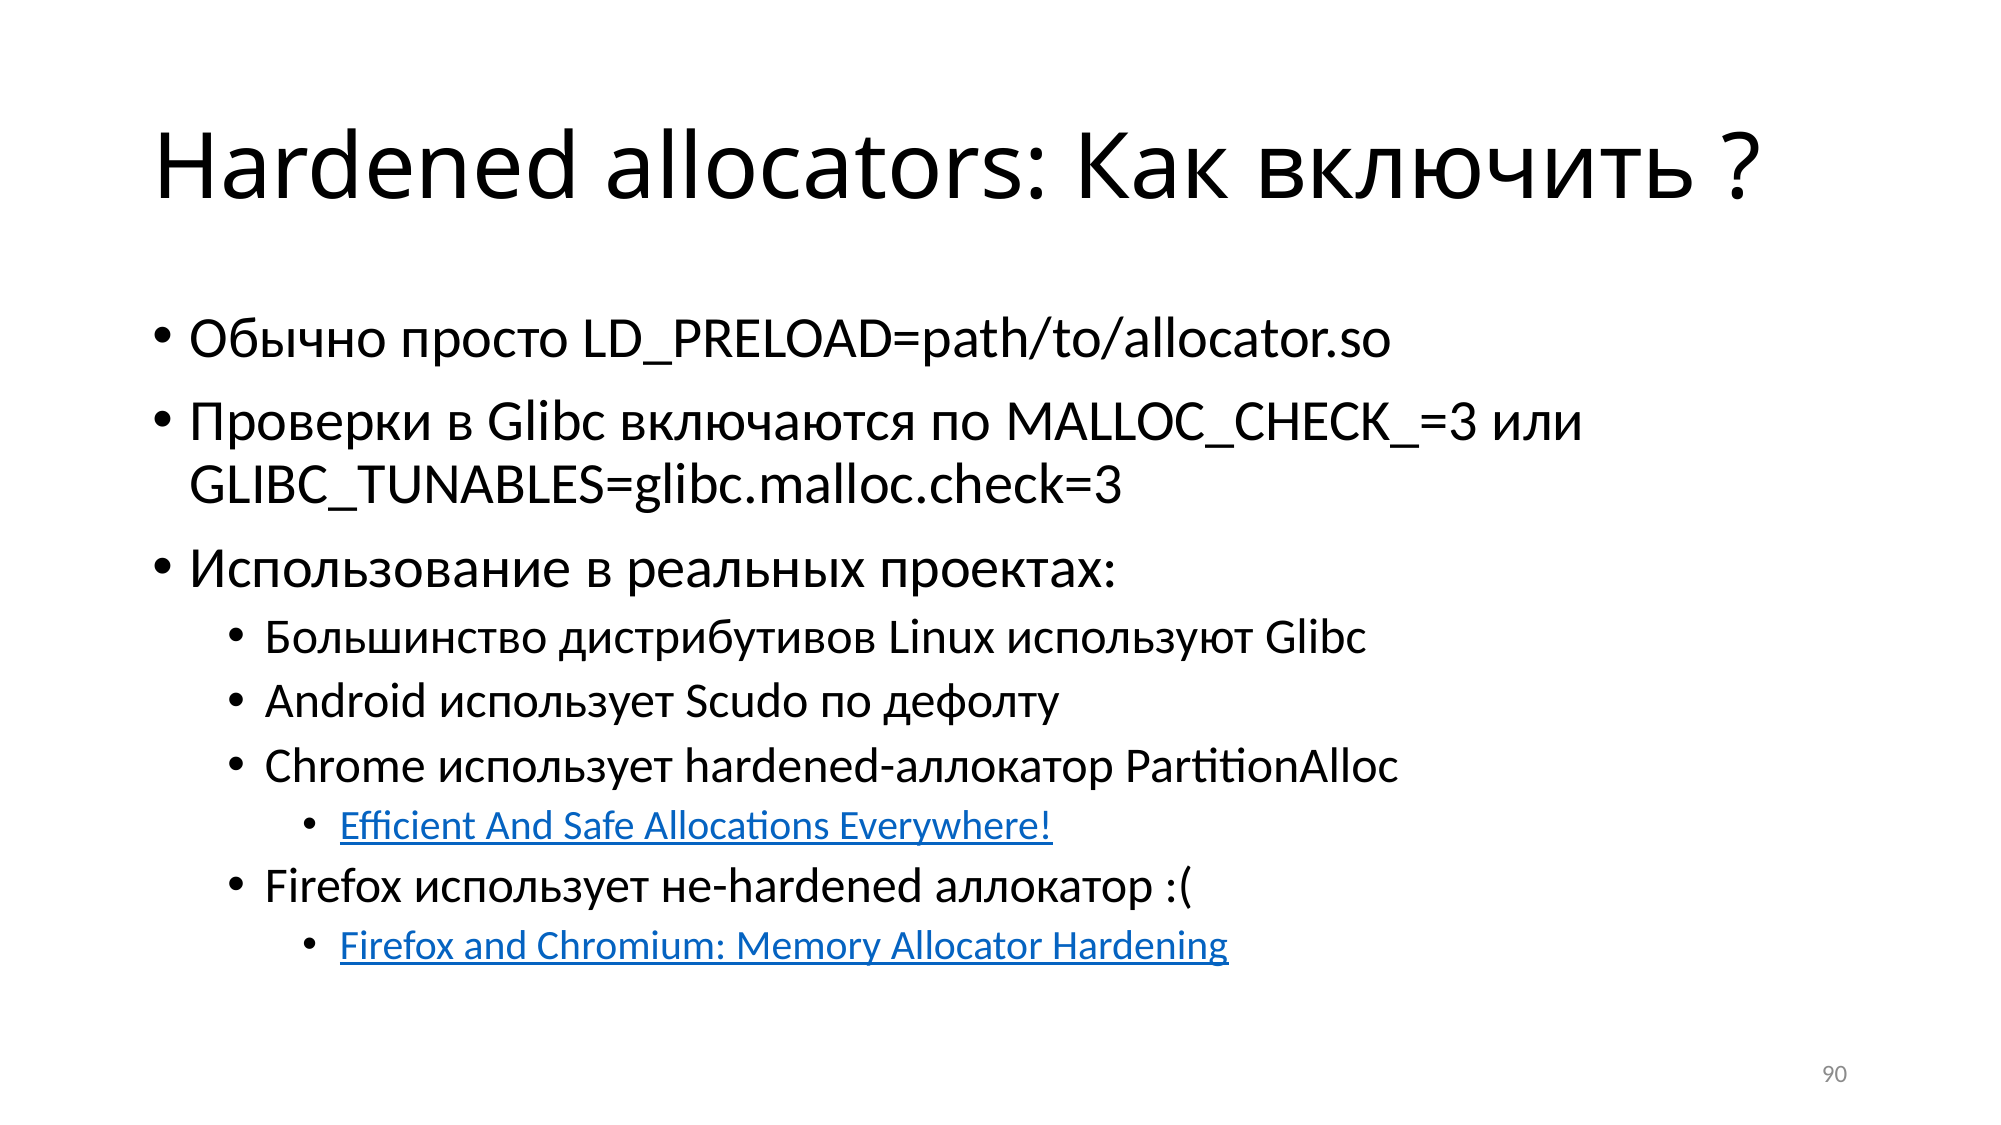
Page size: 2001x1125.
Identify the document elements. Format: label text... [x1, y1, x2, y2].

title Hardened allocators: Как включить ? [137, 59, 1863, 278]
slide_number 90 [1412, 1042, 1863, 1103]
list Обычно просто LD_PRELOAD=path/to/allocator.so Проверки в Glibc включаются по MALLOC_CHECK_=3 или GLIBC_TUNABLES=glibc.malloc.check=3 Использование в реальных проектах: Большинство дистрибутивов Linux используют Glibc Android использует Scudo по дефолту Chrome использует hardened-аллокатор PartitionAlloc Efficient And Safe Allocations Everywhere! Firefox использует не-hardened аллокатор :( Firefox and Chromium: Memory Allocator Hardening [137, 299, 1863, 1014]
